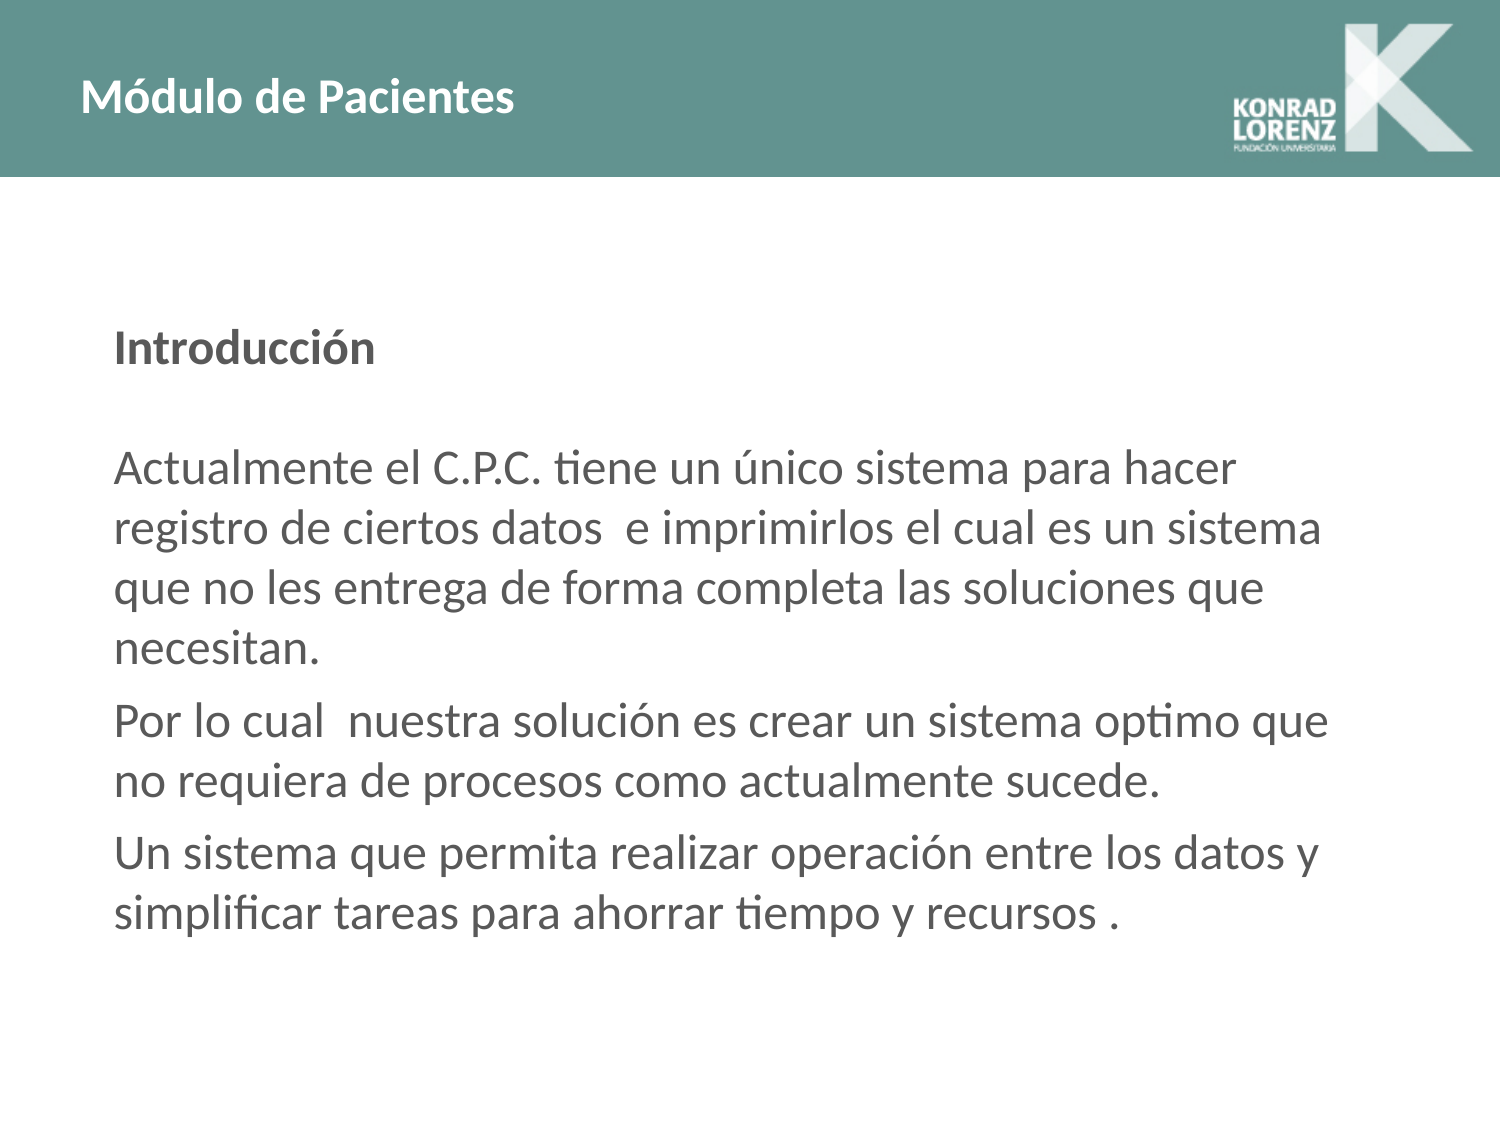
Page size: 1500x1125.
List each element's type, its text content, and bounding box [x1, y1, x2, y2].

text_box Introducción Actualmente el C.P.C. tiene un único sistema para hacer registro de ciertos datos e imprimirlos el cual es un sistema que no les entrega de forma completa las soluciones que necesitan. Por lo cual nuestra solución es crear un sistema optimo que no requiera de procesos como actualmente sucede. Un sistema que permita realizar operación entre los datos y simplificar tareas para ahorrar tiempo y recursos . [98, 307, 1392, 947]
picture [0, 0, 1500, 177]
